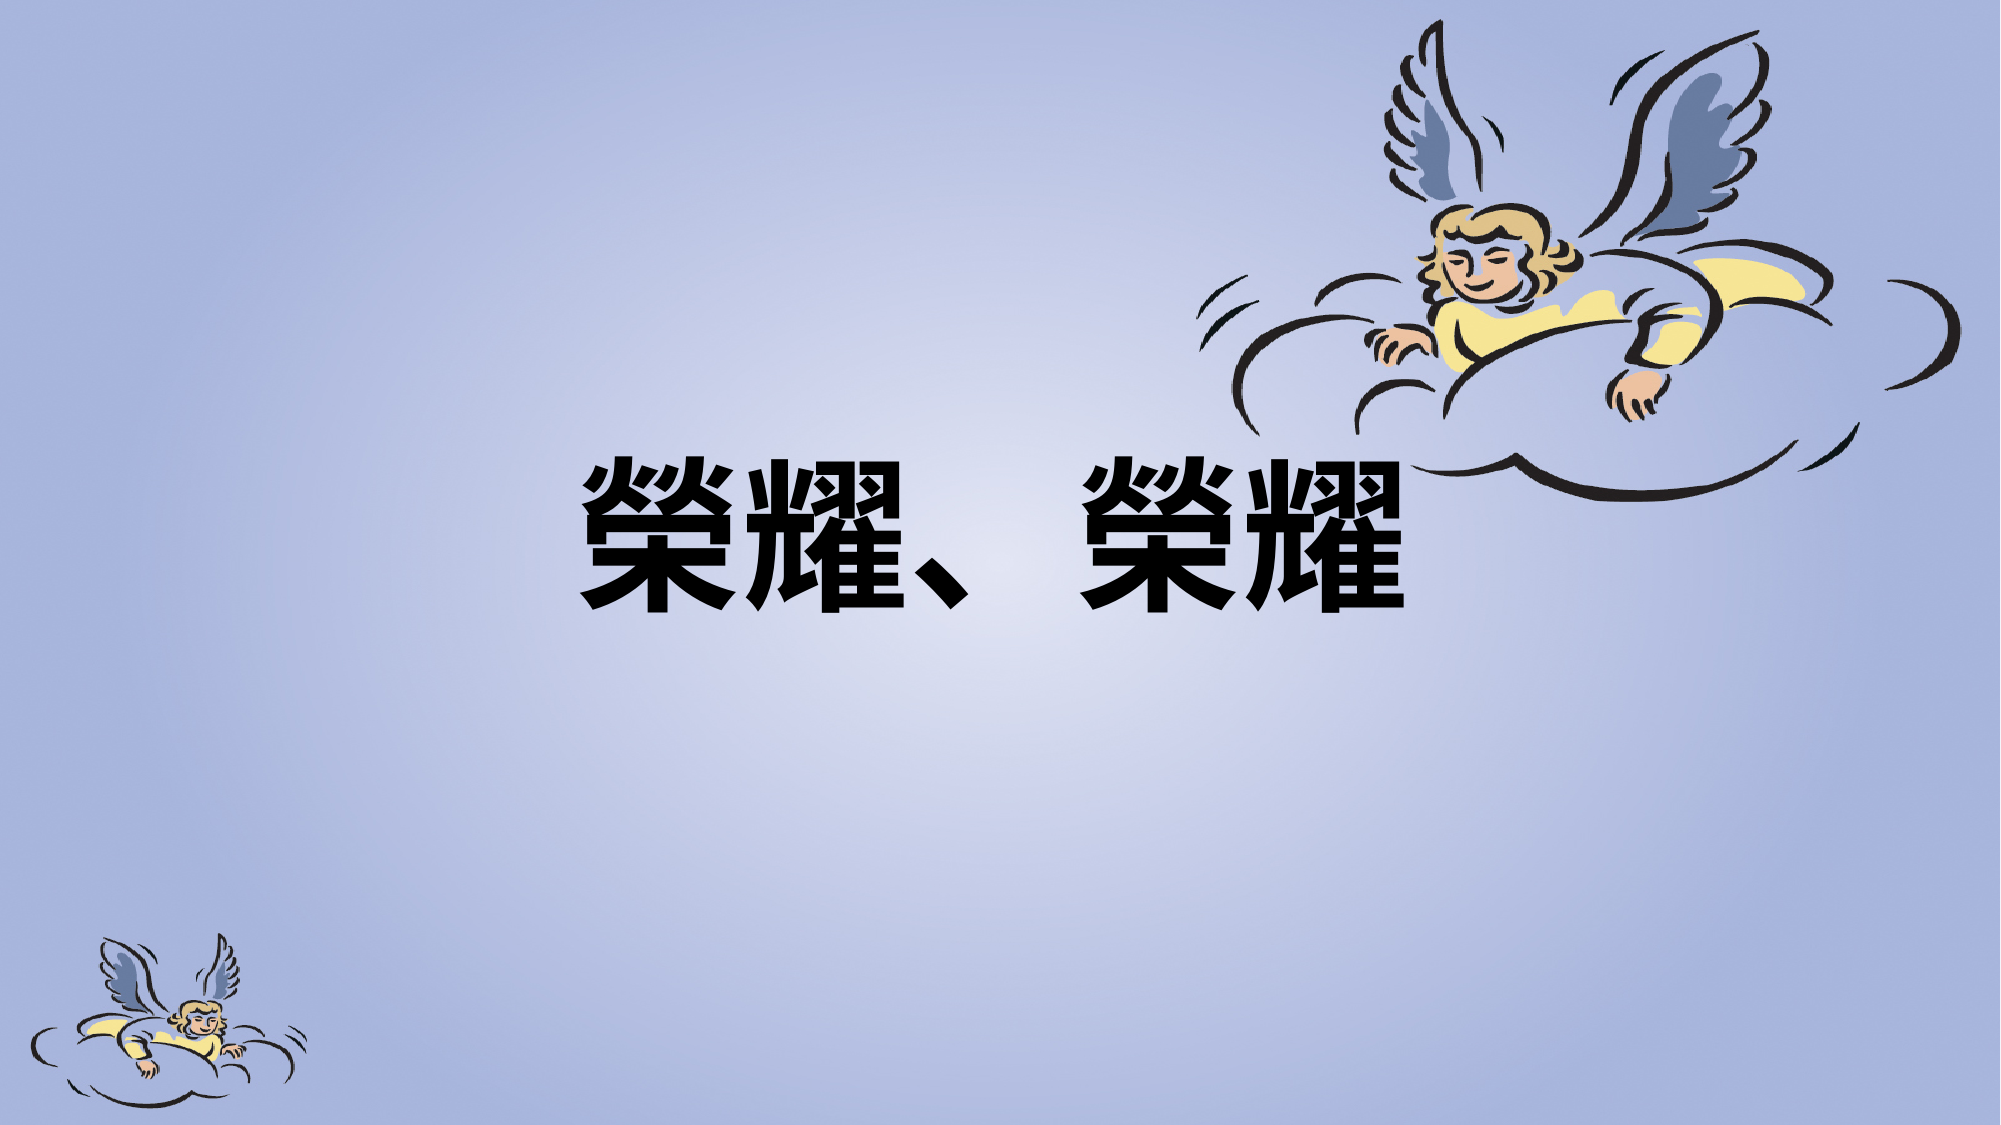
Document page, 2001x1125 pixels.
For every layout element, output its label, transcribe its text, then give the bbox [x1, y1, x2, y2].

picture [0, 0, 2001, 1125]
title 榮耀、榮耀 [242, 250, 1743, 643]
